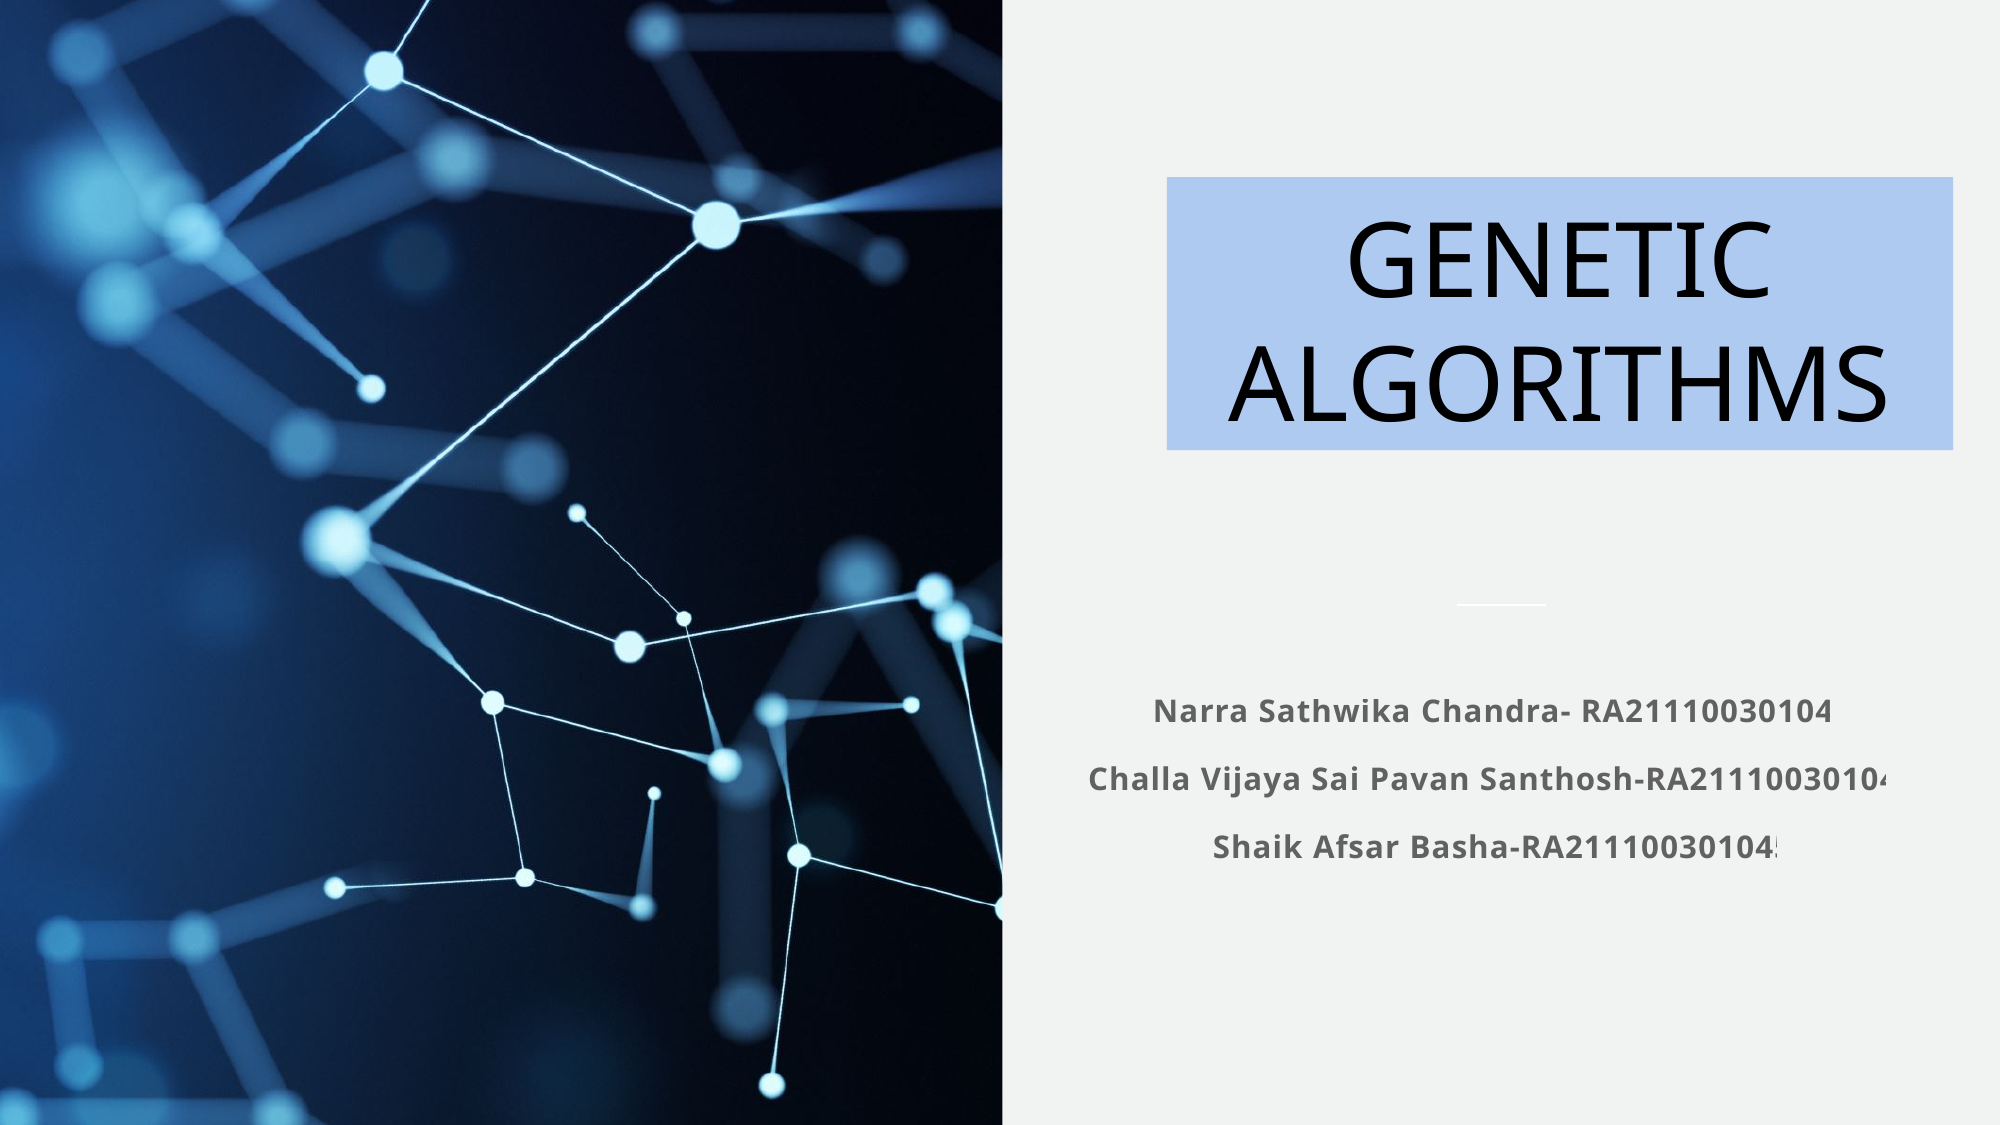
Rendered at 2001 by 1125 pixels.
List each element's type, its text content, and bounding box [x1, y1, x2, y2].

text_box [1003, 0, 2000, 1125]
title GENETIC ALGORITHMS [1166, 177, 1954, 451]
subtitle Narra Sathwika Chandra- RA2111003010429 Challa Vijaya Sai Pavan Santhosh-RA2111003010449 Shaik Afsar Basha-RA2111003010452 [1072, 674, 1954, 947]
picture [0, 0, 1003, 1125]
